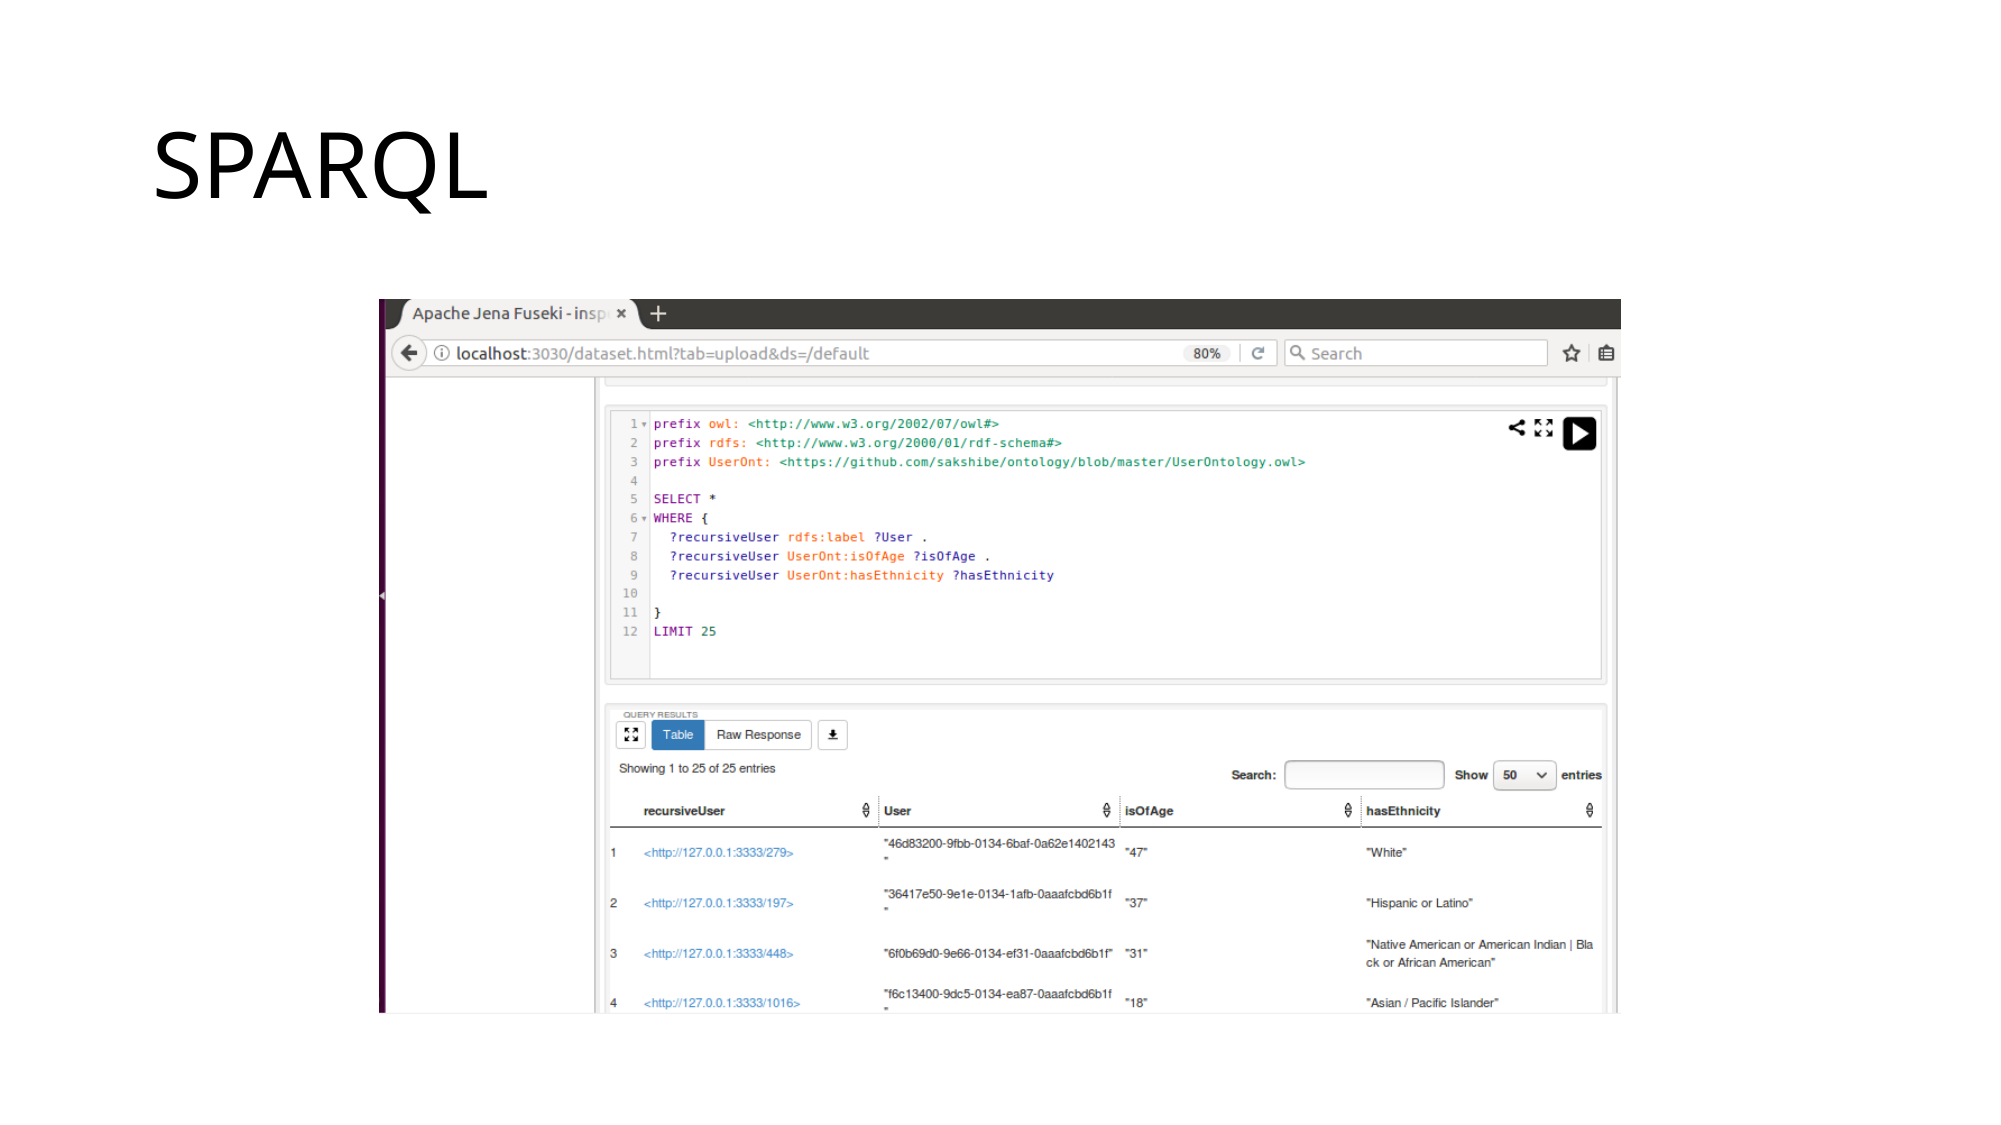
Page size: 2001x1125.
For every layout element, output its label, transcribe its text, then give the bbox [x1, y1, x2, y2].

title SPARQL [137, 59, 1863, 278]
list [379, 299, 1621, 1014]
